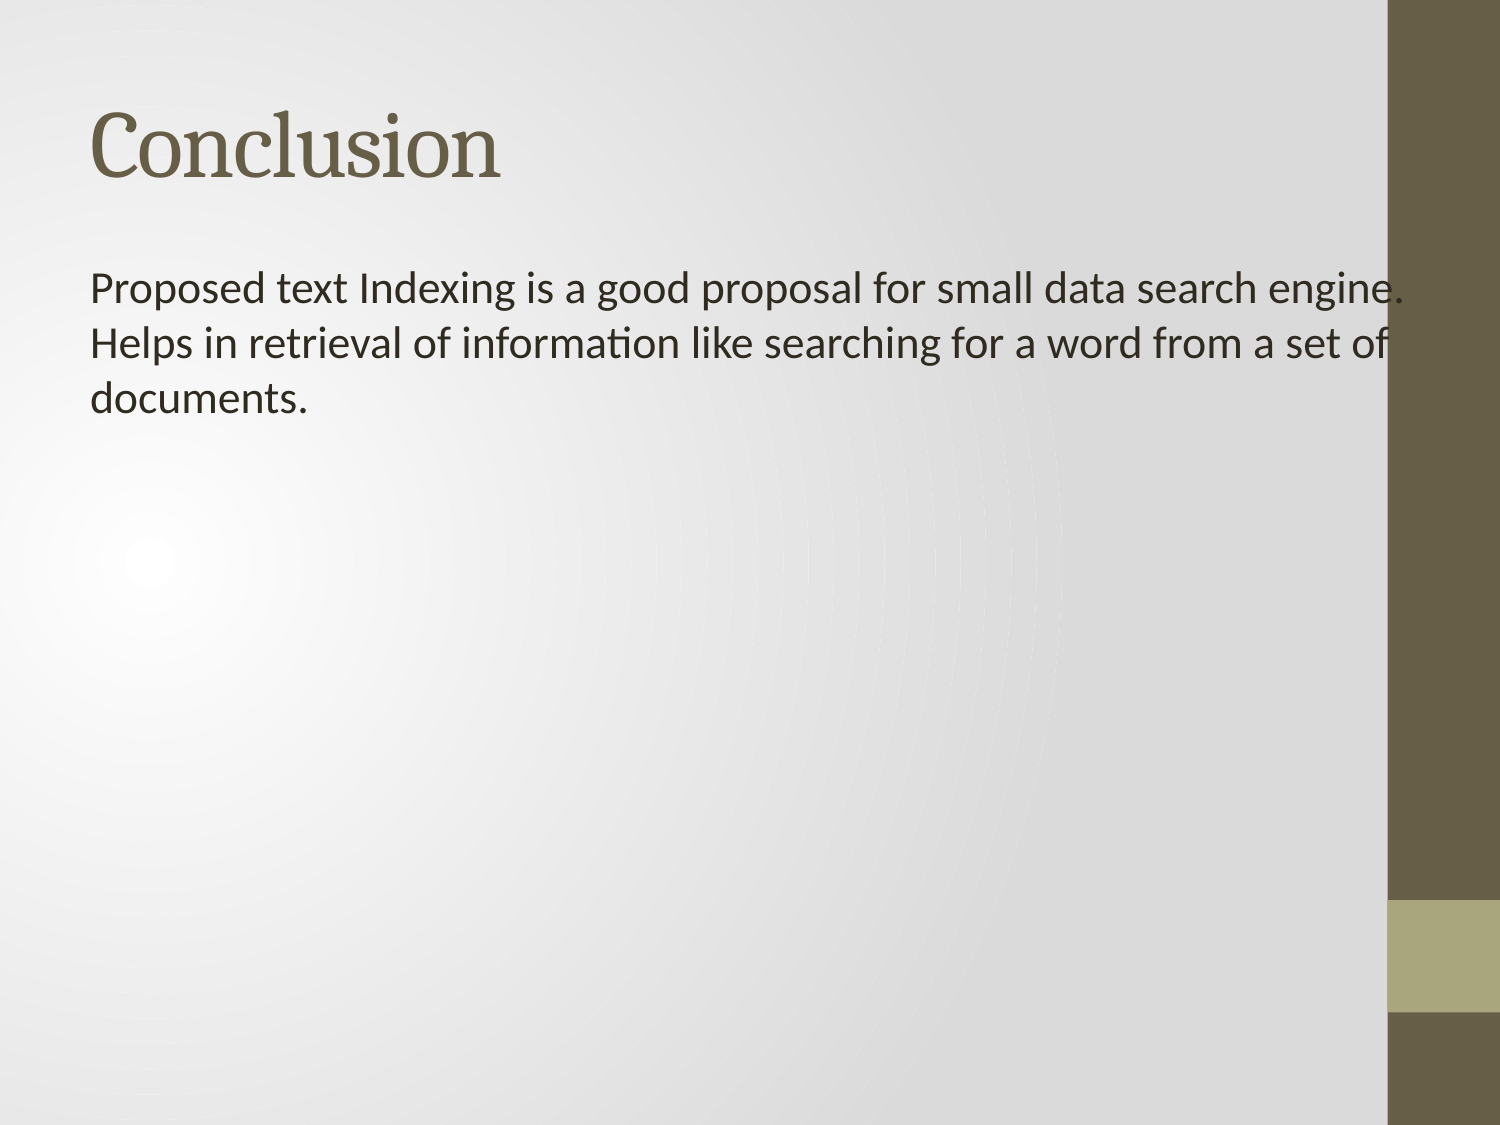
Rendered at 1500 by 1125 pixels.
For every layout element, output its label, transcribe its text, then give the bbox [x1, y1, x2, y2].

list Proposed text Indexing is a good proposal for small data search engine. Helps in retrieval of information like searching for a word from a set of documents. [75, 249, 1425, 993]
title Conclusion [75, 45, 1325, 233]
